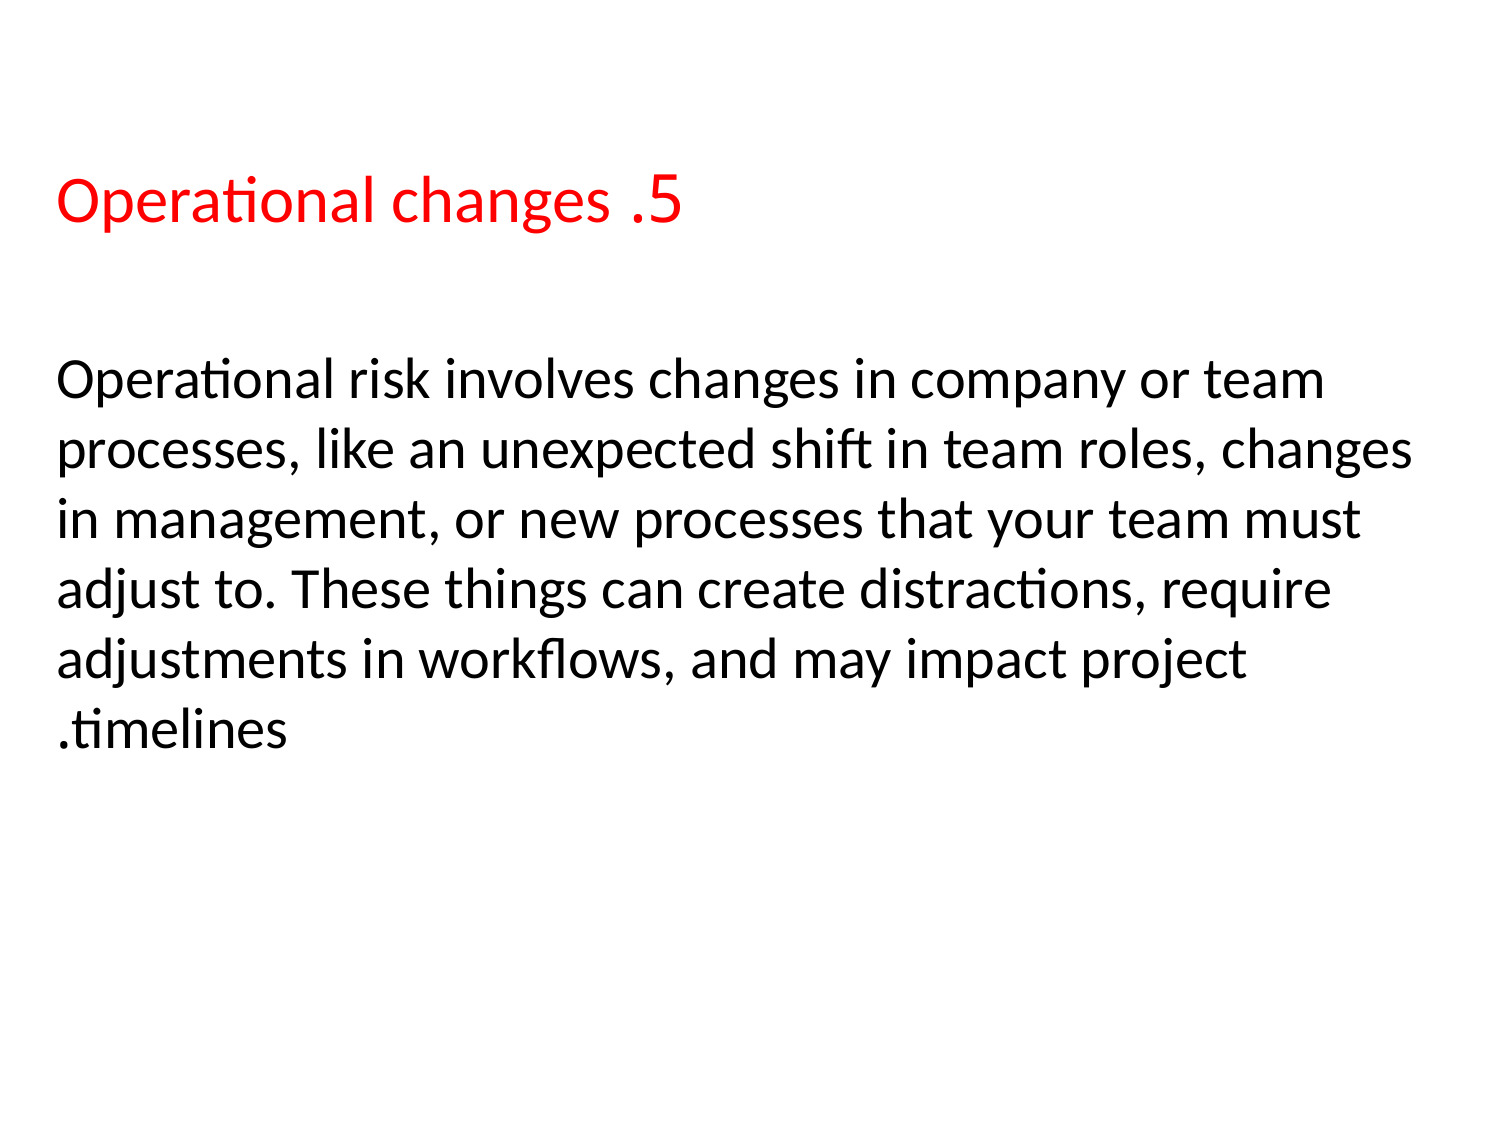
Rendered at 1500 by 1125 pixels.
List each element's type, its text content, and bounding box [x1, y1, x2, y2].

list 5. Operational changes Operational risk involves changes in company or team processes, like an unexpected shift in team roles, changes in management, or new processes that your team must adjust to. These things can create distractions, require adjustments in workflows, and may impact project timelines. [41, 54, 1483, 1083]
